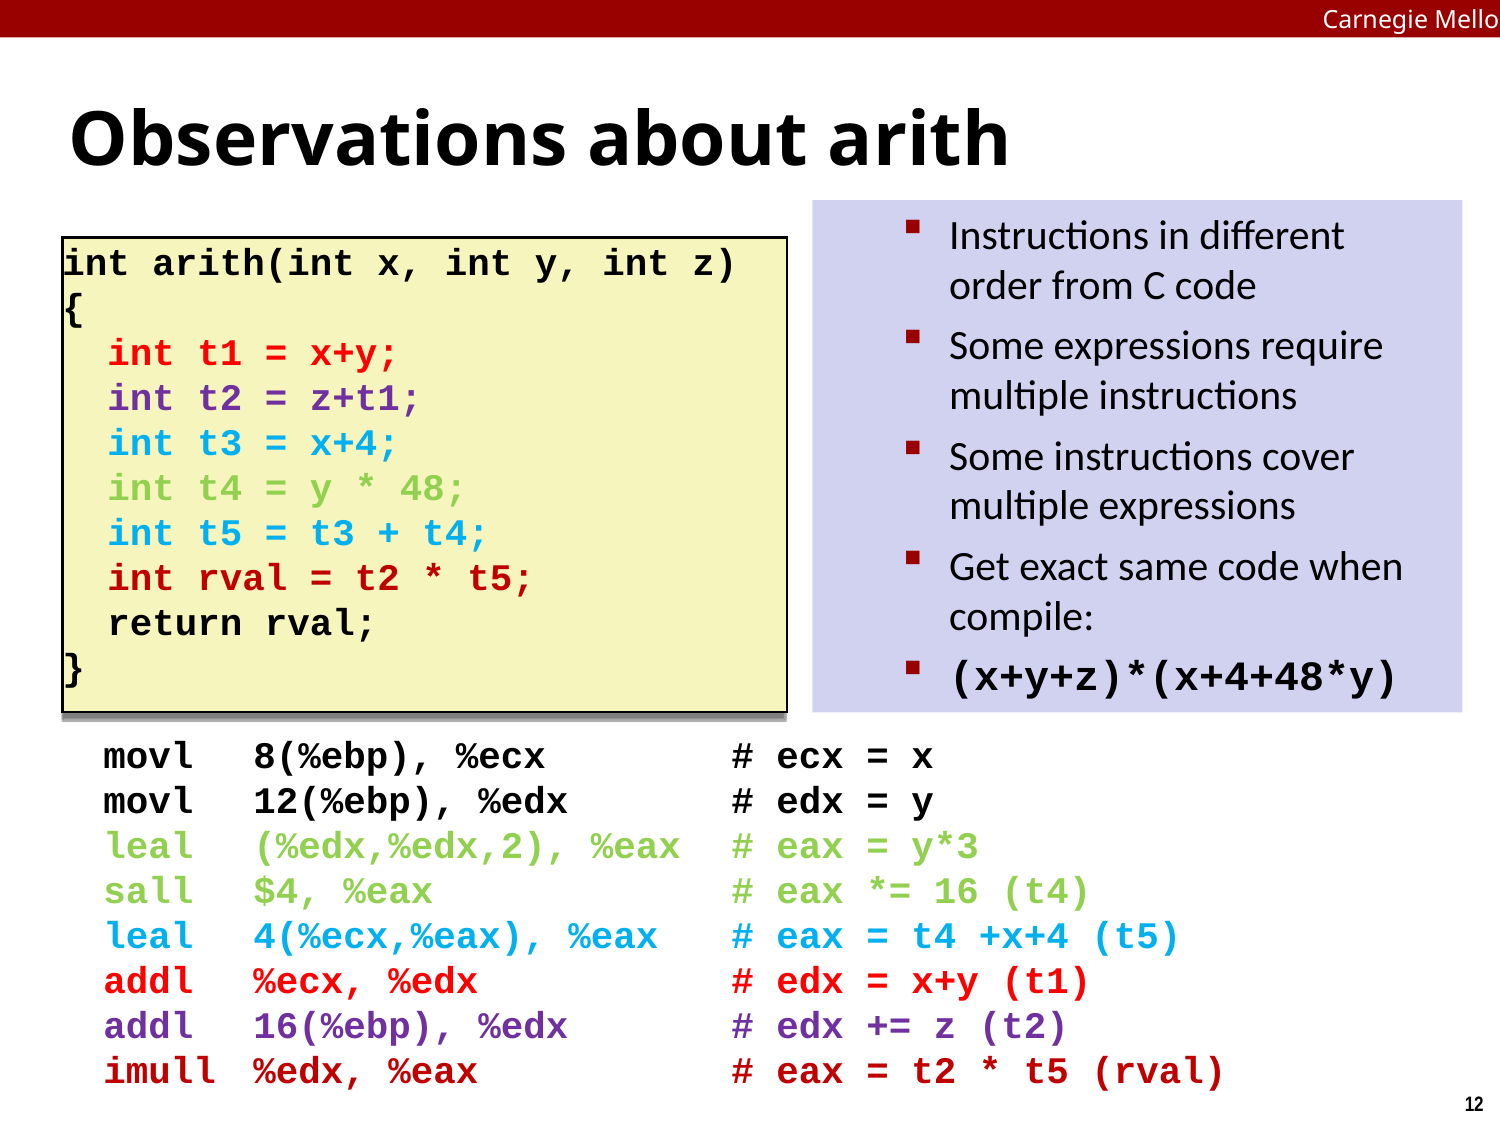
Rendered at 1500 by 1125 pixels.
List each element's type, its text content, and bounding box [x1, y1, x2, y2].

text_box [0, 0, 1500, 38]
text_box Carnegie Mellon [1322, 3, 1500, 33]
title Observations about arith [62, 41, 1438, 230]
text_box movl 8(%ebp), %ecx # ecx = x movl 12(%ebp), %edx # edx = y leal (%edx,%edx,2), %eax # eax = y*3 sall $4, %eax # eax *= 16 (t4) leal 4(%ecx,%eax), %eax # eax = t4 +x+4 (t5) addl %ecx, %edx # edx = x+y (t1) addl 16(%ebp), %edx # edx += z (t2) imull %edx, %eax # eax = t2 * t5 (rval) [49, 724, 1238, 1071]
list Instructions in different order from C code Some expressions require multiple instructions Some instructions cover multiple expressions Get exact same code when compile: (x+y+z)*(x+4+48*y) [812, 200, 1463, 713]
text_box int arith(int x, int y, int z) { int t1 = x+y; int t2 = z+t1; int t3 = x+4; int t4 = y * 48; int t5 = t3 + t4; int rval = t2 * t5; return rval; } [62, 237, 788, 713]
